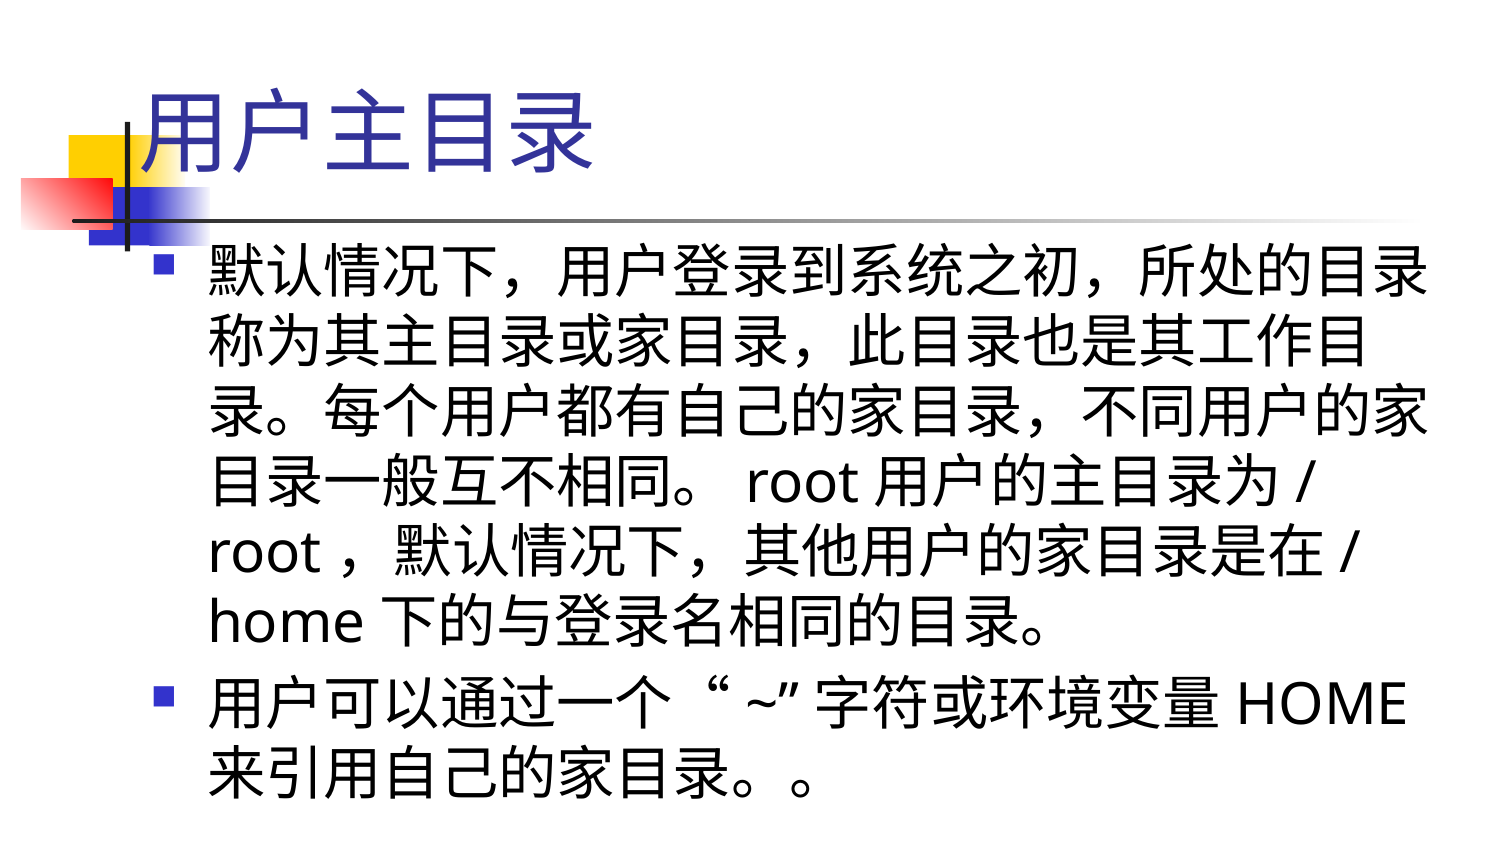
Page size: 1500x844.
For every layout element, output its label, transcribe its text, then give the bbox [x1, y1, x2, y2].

list 默认情况下，用户登录到系统之初，所处的目录称为其主目录或家目录，此目录也是其工作目录。每个用户都有自己的家目录，不同用户的家目录一般互不相同。root用户的主目录为/root，默认情况下，其他用户的家目录是在/home下的与登录名相同的目录。 用户可以通过一个“~”字符或环境变量HOME来引用自己的家目录。。 [135, 226, 1469, 768]
title 用户主目录 [123, 49, 1462, 192]
